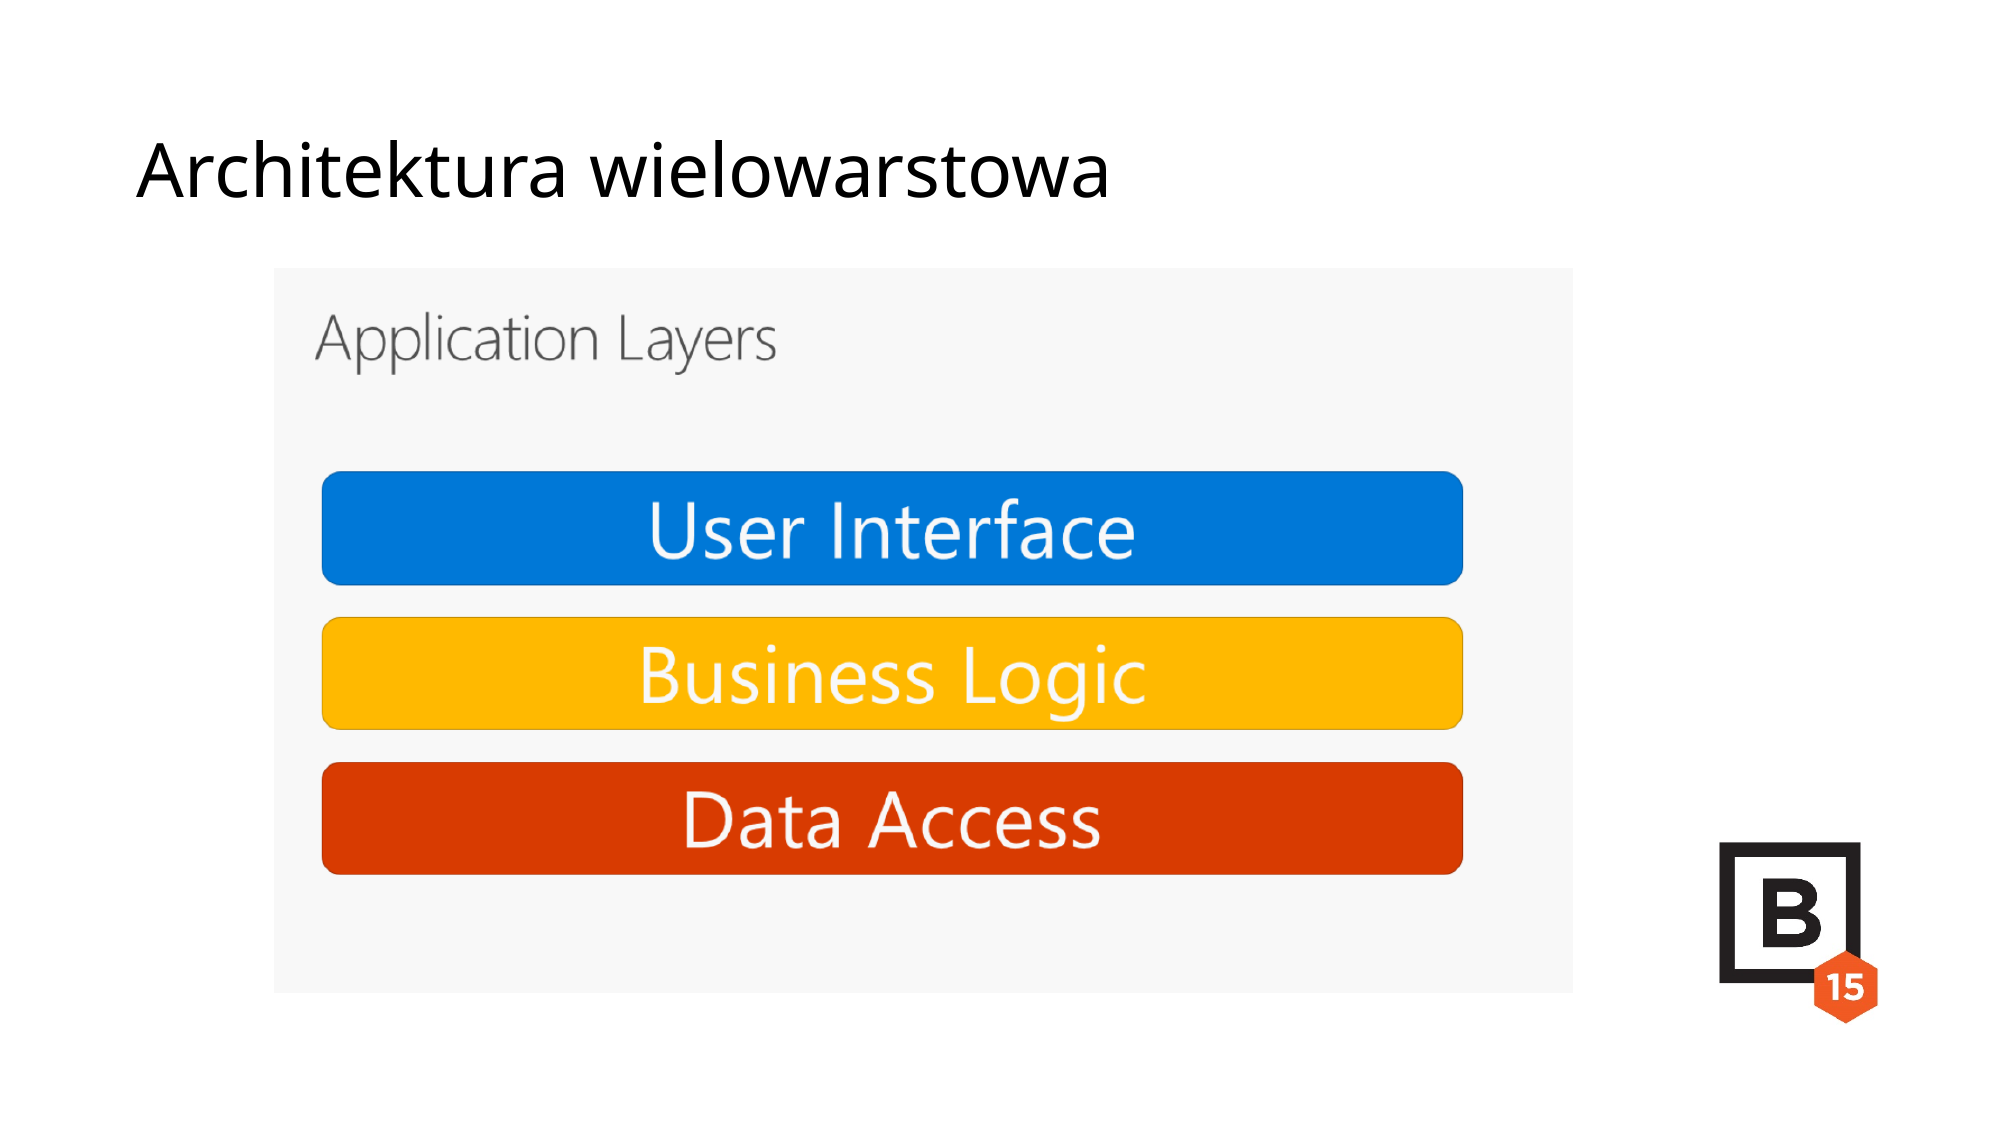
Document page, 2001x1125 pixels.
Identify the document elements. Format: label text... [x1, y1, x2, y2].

list Architektura wielowarstowa [122, 124, 1881, 221]
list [274, 268, 1573, 993]
picture [1717, 841, 1879, 1025]
